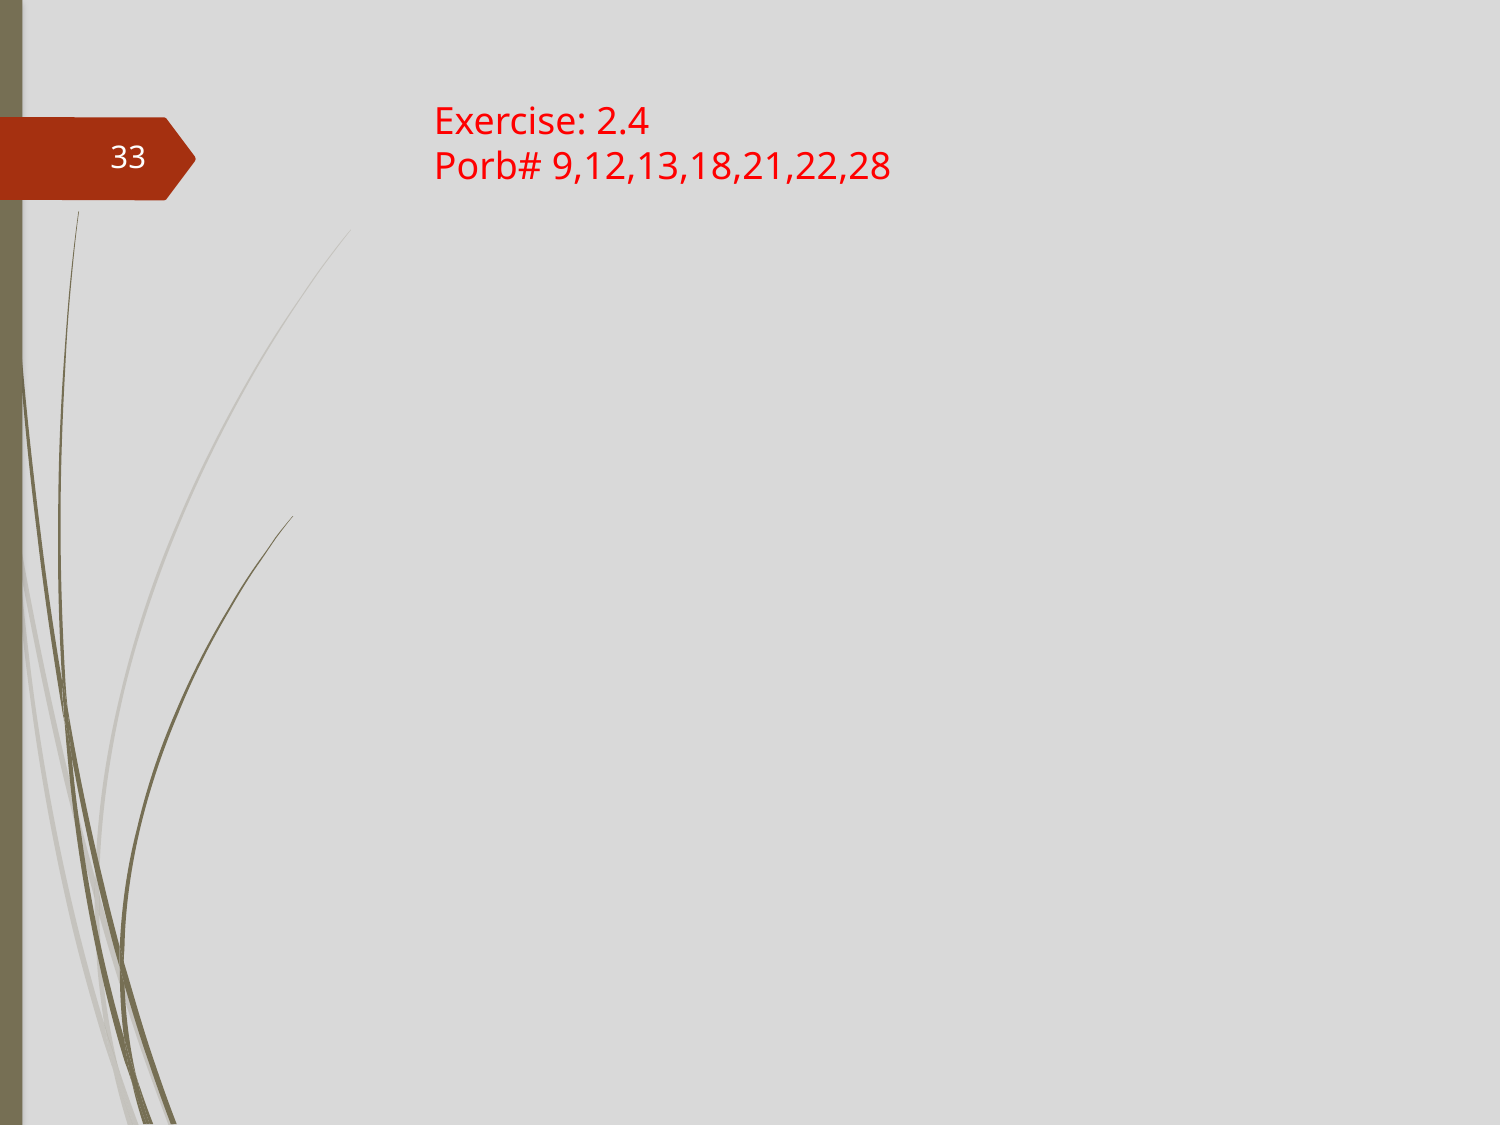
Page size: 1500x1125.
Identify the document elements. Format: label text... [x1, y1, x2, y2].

slide_number 33 [65, 129, 162, 190]
text_box Exercise: 2.4 Porb# 9,12,13,18,21,22,28 [419, 89, 1176, 195]
